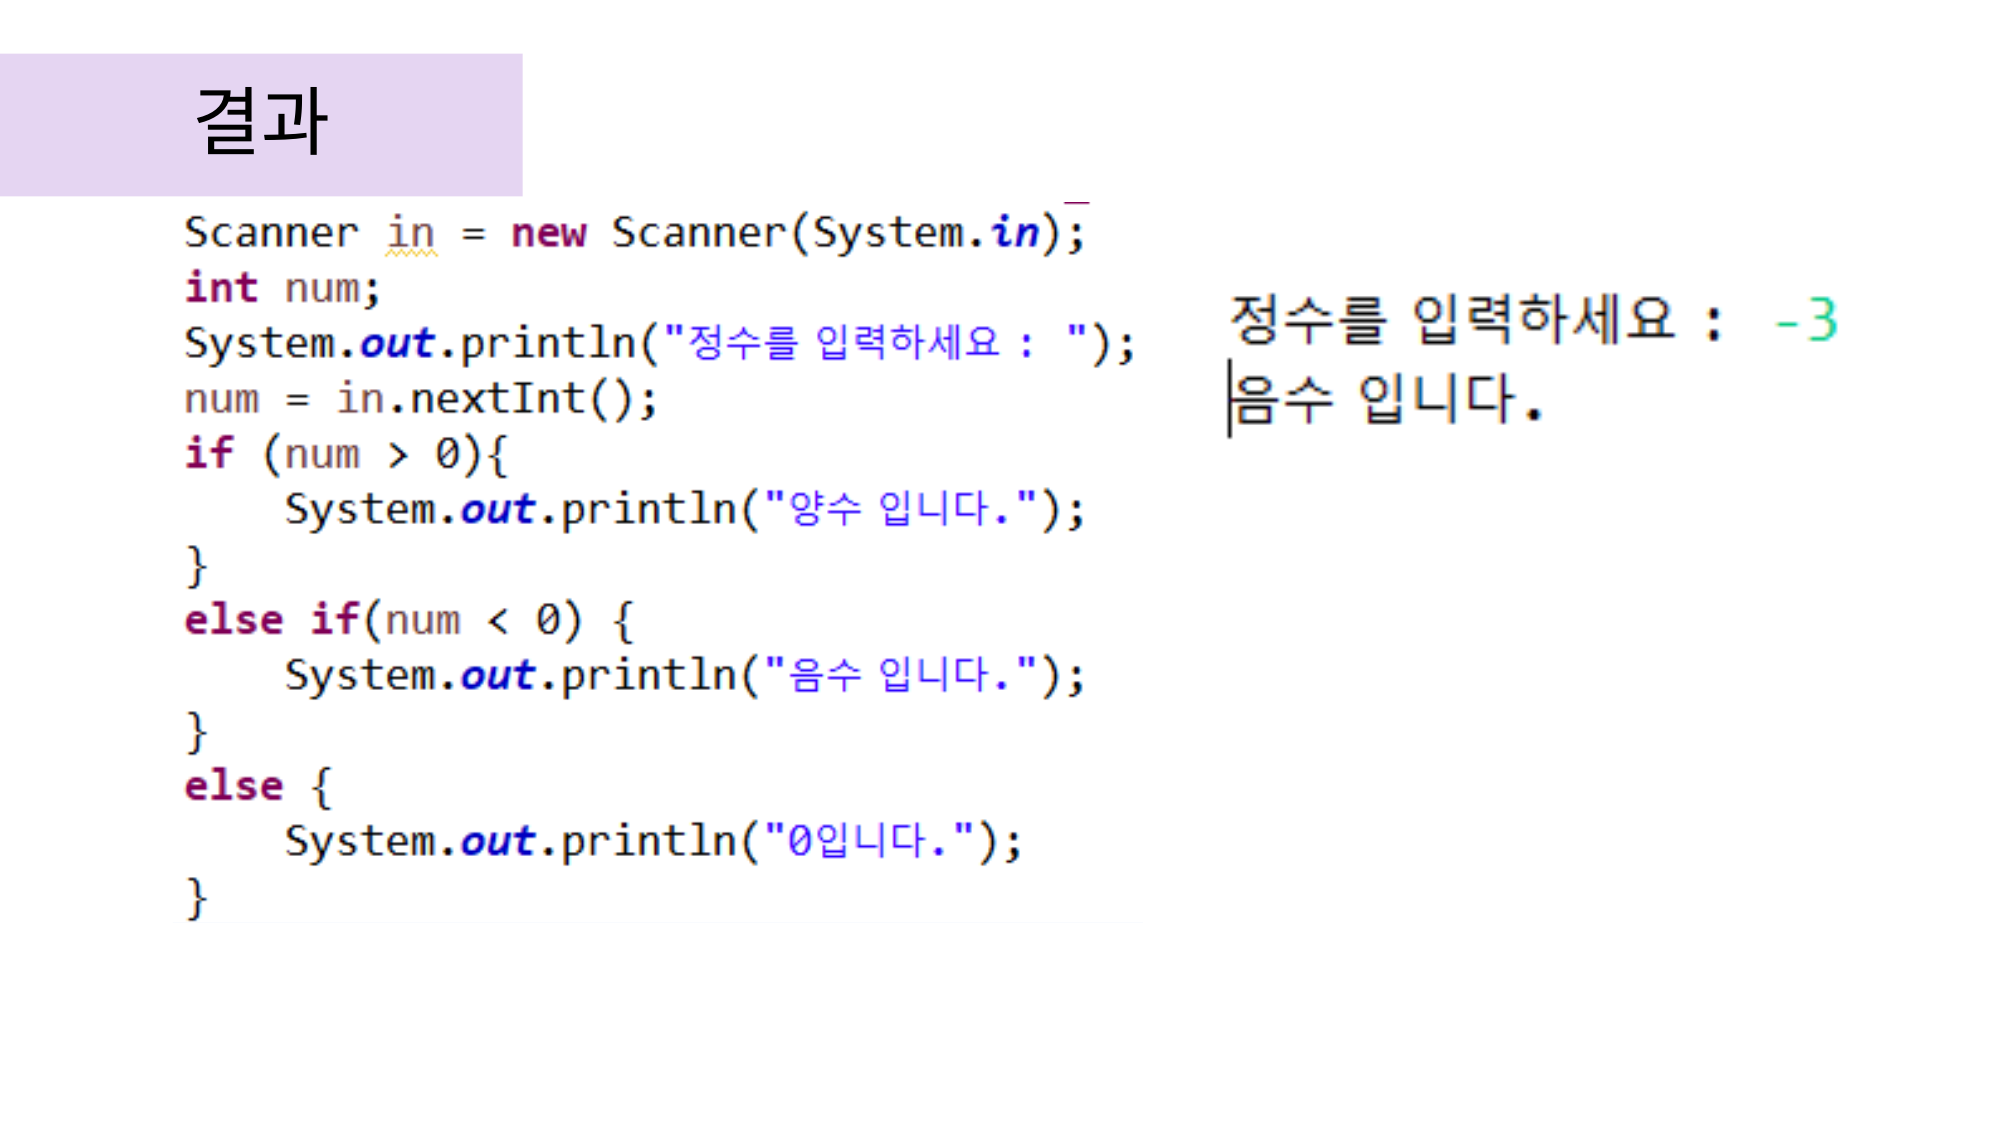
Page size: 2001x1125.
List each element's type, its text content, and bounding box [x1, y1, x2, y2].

picture [1222, 277, 1863, 461]
text_box 결과 [0, 53, 523, 197]
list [172, 202, 1143, 923]
